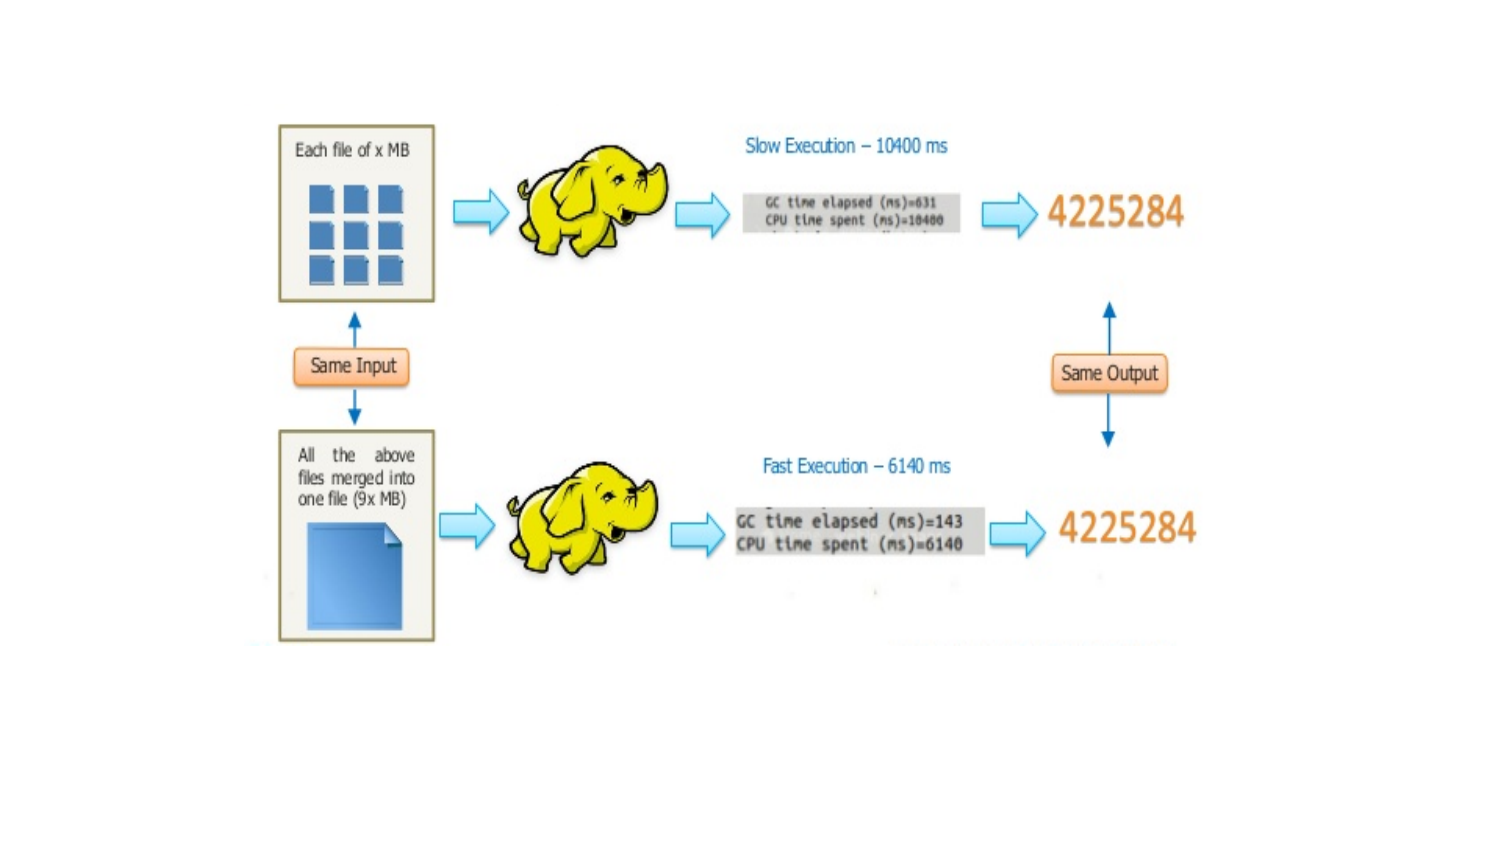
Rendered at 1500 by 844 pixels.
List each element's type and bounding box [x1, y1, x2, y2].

picture [244, 103, 1256, 646]
